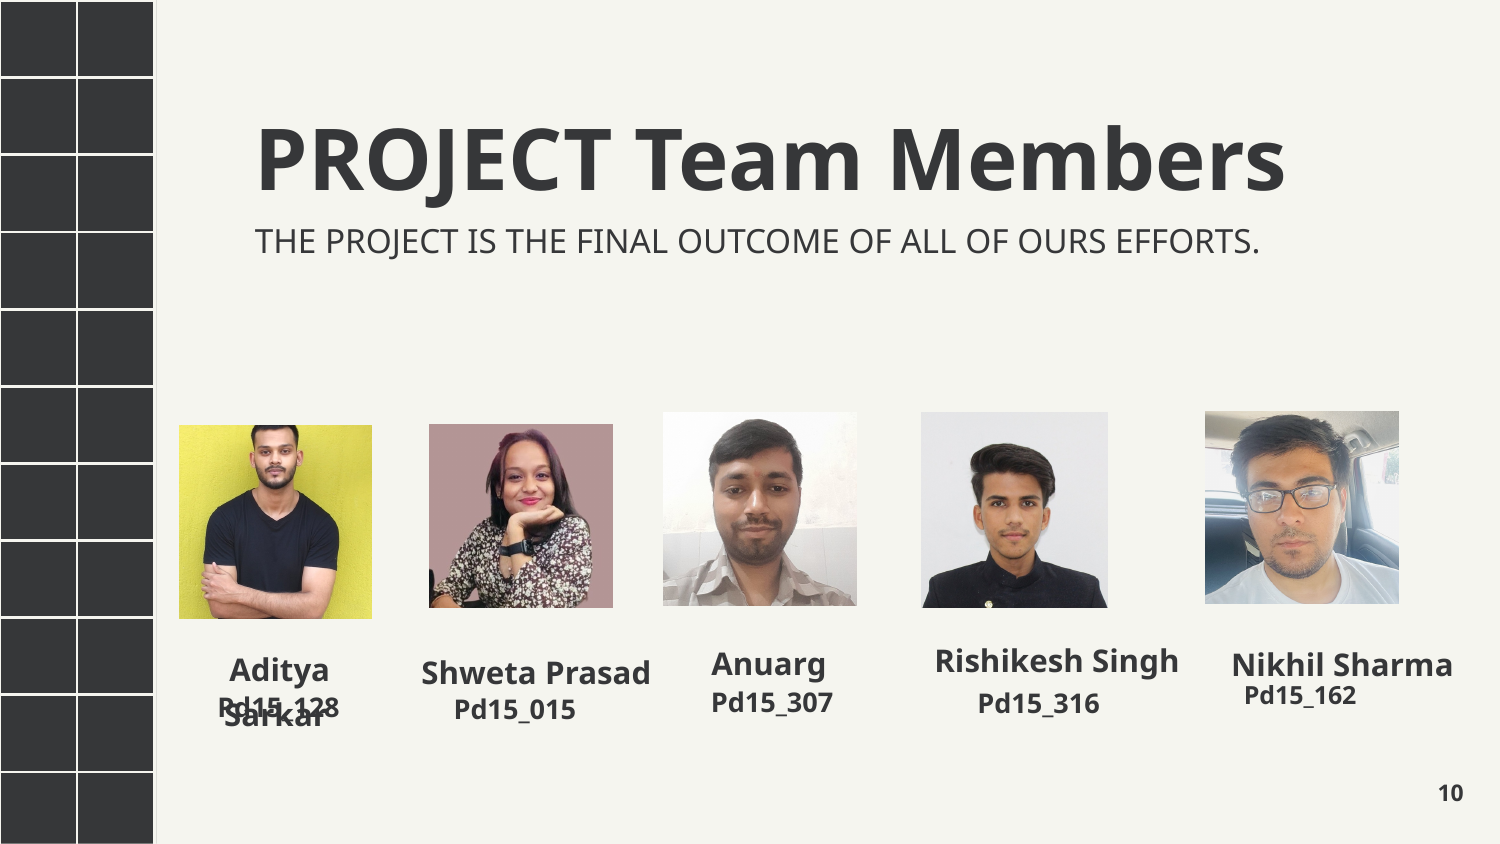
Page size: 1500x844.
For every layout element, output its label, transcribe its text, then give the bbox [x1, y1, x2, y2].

picture [1205, 411, 1399, 605]
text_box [925, 633, 1181, 720]
slide_number 10 [1374, 779, 1464, 809]
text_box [0, 0, 156, 844]
picture [663, 412, 857, 606]
picture [429, 424, 613, 608]
picture [920, 412, 1108, 608]
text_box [665, 636, 872, 719]
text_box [404, 645, 660, 726]
text_box Nikhil Sharma [1216, 637, 1477, 691]
picture [179, 425, 373, 619]
text_box Pd15_162 [1228, 672, 1399, 718]
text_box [254, 84, 1399, 261]
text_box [175, 643, 379, 725]
